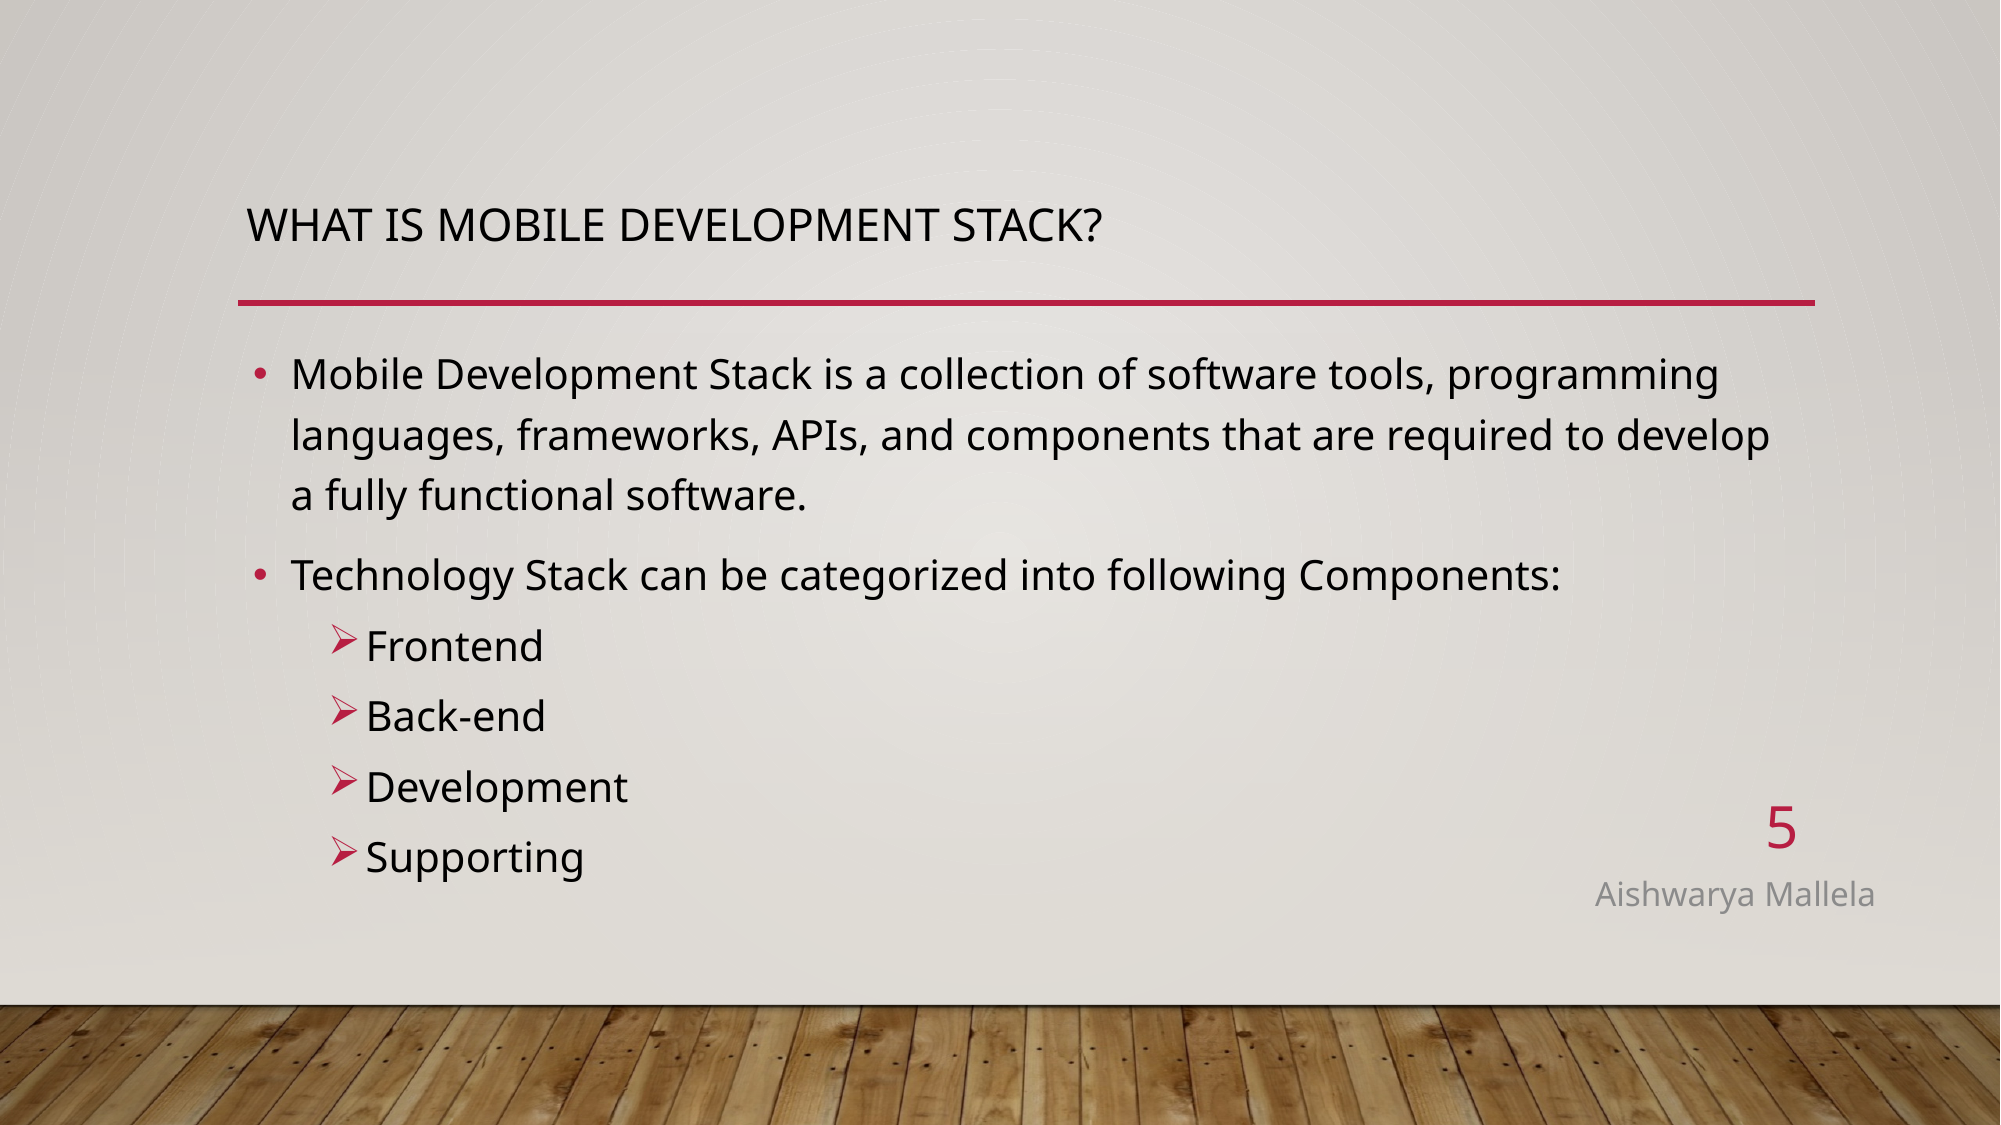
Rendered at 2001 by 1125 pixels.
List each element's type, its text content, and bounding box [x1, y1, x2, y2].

footer Aishwarya Mallela [1580, 855, 1978, 931]
list Mobile Development Stack is a collection of software tools, programming languages, frameworks, APIs, and components that are required to develop a fully functional software. Technology Stack can be categorized into following Components: Frontend Back-end Development Supporting [238, 330, 1814, 897]
picture [0, 1005, 2000, 1125]
slide_number 5 [1680, 782, 1814, 855]
title What Is Mobile Development Stack? [231, 194, 1921, 315]
